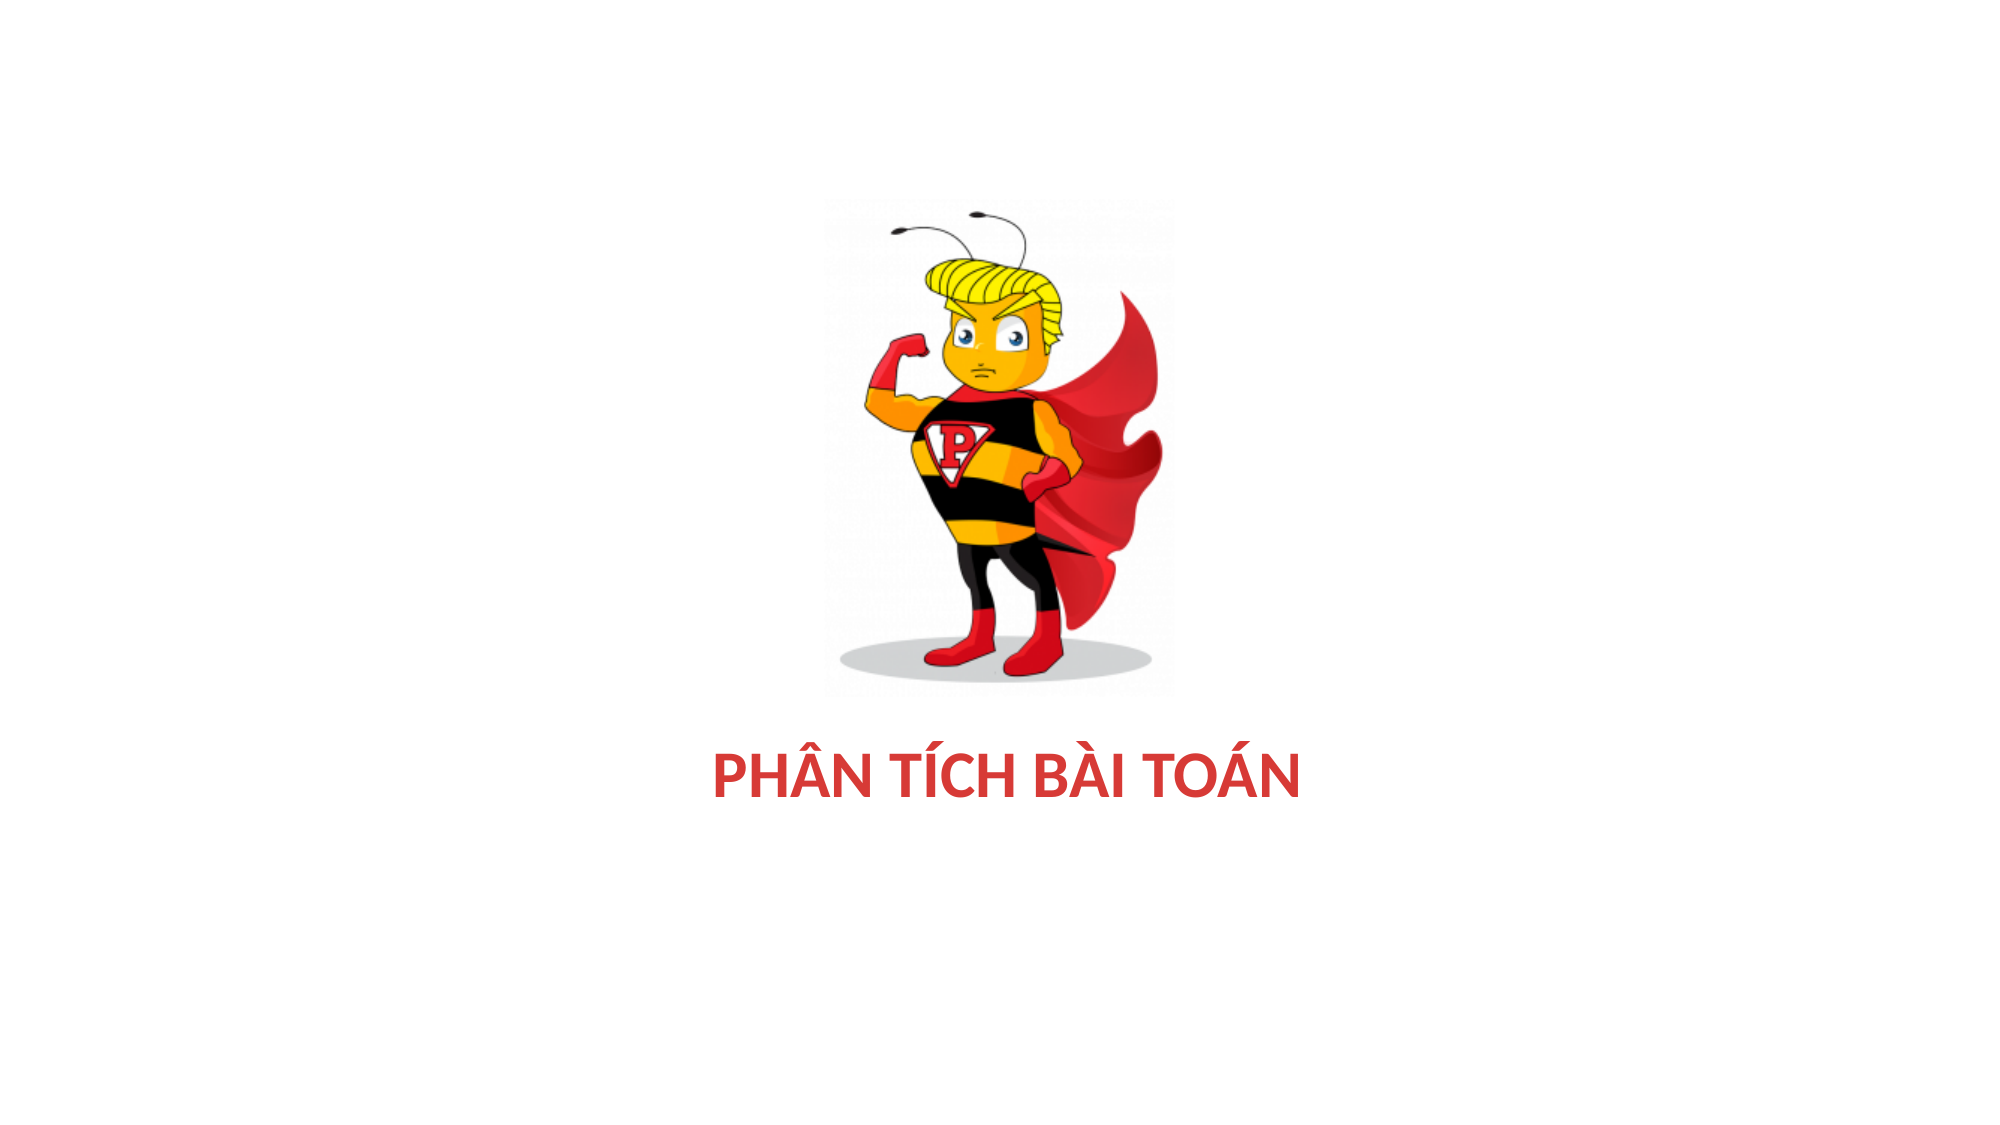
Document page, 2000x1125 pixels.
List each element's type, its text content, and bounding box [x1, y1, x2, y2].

title PHÂN TÍCH BÀI TOÁN [157, 722, 1858, 947]
picture [824, 199, 1176, 697]
